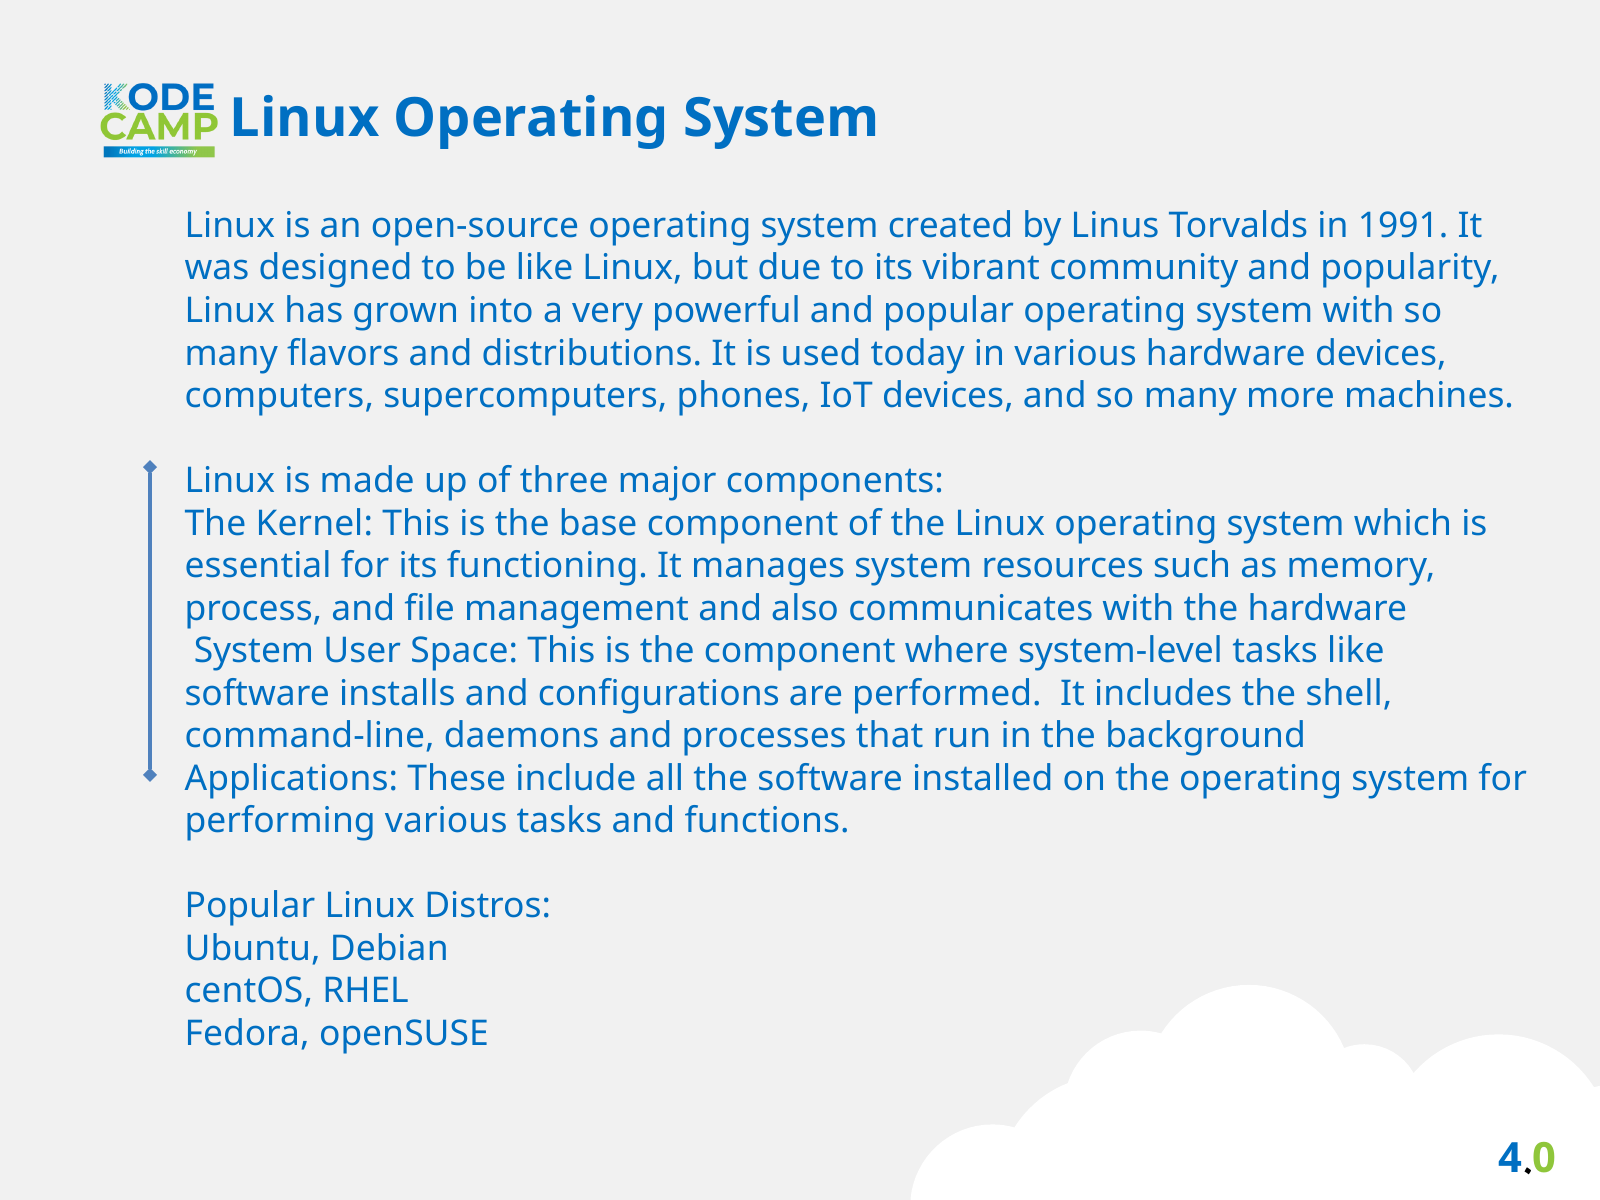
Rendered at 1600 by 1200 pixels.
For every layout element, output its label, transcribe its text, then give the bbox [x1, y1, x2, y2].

text_box Linux Operating System [227, 80, 1497, 148]
text_box 4.0 [1496, 1129, 1568, 1182]
picture [57, 18, 261, 222]
text_box Linux is an open-source operating system created by Linus Torvalds in 1991. It was designed to be like Linux, but due to its vibrant community and popularity, Linux has grown into a very powerful and popular operating system with so many flavors and distributions. It is used today in various hardware devices, computers, supercomputers, phones, IoT devices, and so many more machines. Linux is made up of three major components: The Kernel: This is the base component of the Linux operating system which is essential for its functioning. It manages system resources such as memory, process, and file management and also communicates with the hardware System User Space: This is the component where system-level tasks like software installs and configurations are performed. It includes the shell, command-line, daemons and processes that run in the background Applications: These include all the software installed on the operating system for performing various tasks and functions. Popular Linux Distros: Ubuntu, Debian centOS, RHEL Fedora, openSUSE [167, 187, 1551, 1110]
